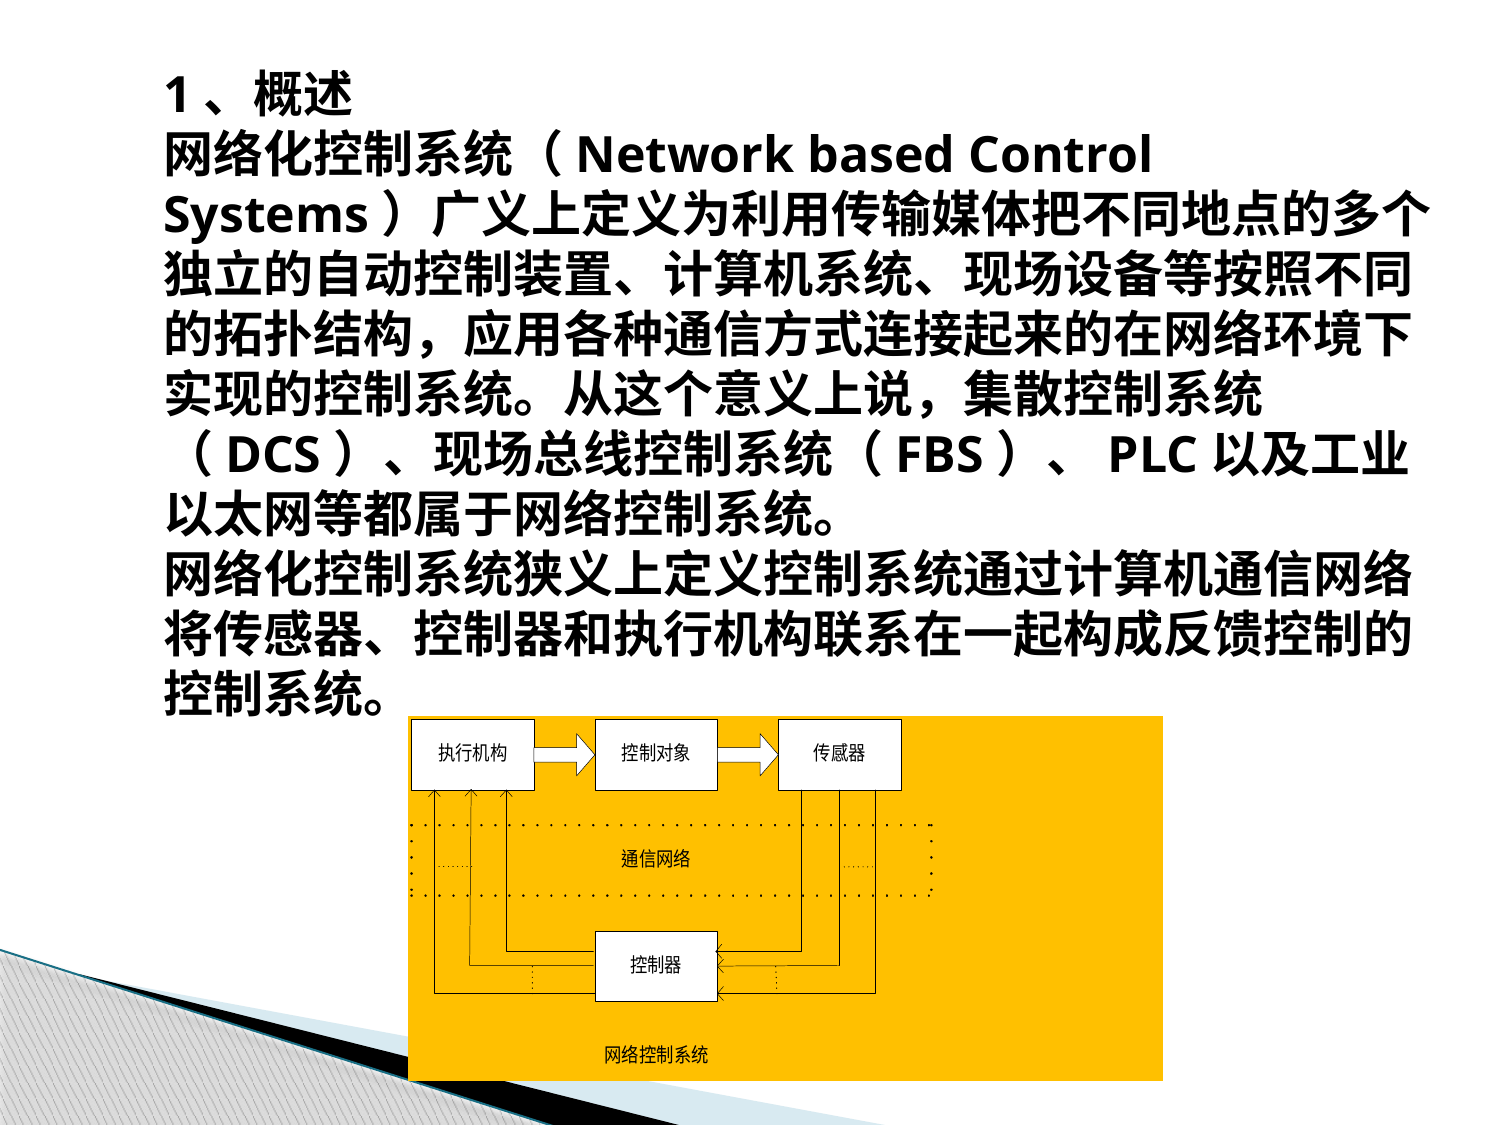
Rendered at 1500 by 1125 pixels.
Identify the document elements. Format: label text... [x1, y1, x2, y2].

list 1、概述 网络化控制系统（Network based Control Systems）广义上定义为利用传输媒体把不同地点的多个独立的自动控制装置、计算机系统、现场设备等按照不同的拓扑结构，应用各种通信方式连接起来的在网络环境下实现的控制系统。从这个意义上说，集散控制系统（DCS）、现场总线控制系统（FBS）、PLC以及工业以太网等都属于网络控制系统。 网络化控制系统狭义上定义控制系统通过计算机通信网络将传感器、控制器和执行机构联系在一起构成反馈控制的控制系统。 [88, 54, 1447, 406]
list 1、概述 网络化控制系统（Network based Control Systems）广义上定义为利用传输媒体把不同地点的多个独立的自动控制装置、计算机系统、现场设备等按照不同的拓扑结构，应用各种通信方式连接起来的在网络环境下实现的控制系统。从这个意义上说，集散控制系统（DCS）、现场总线控制系统（FBS）、PLC以及工业以太网等都属于网络控制系统。 网络化控制系统狭义上定义控制系统通过计算机通信网络将传感器、控制器和执行机构联系在一起构成反馈控制的控制系统。 [88, 407, 1447, 740]
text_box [407, 715, 1164, 1082]
